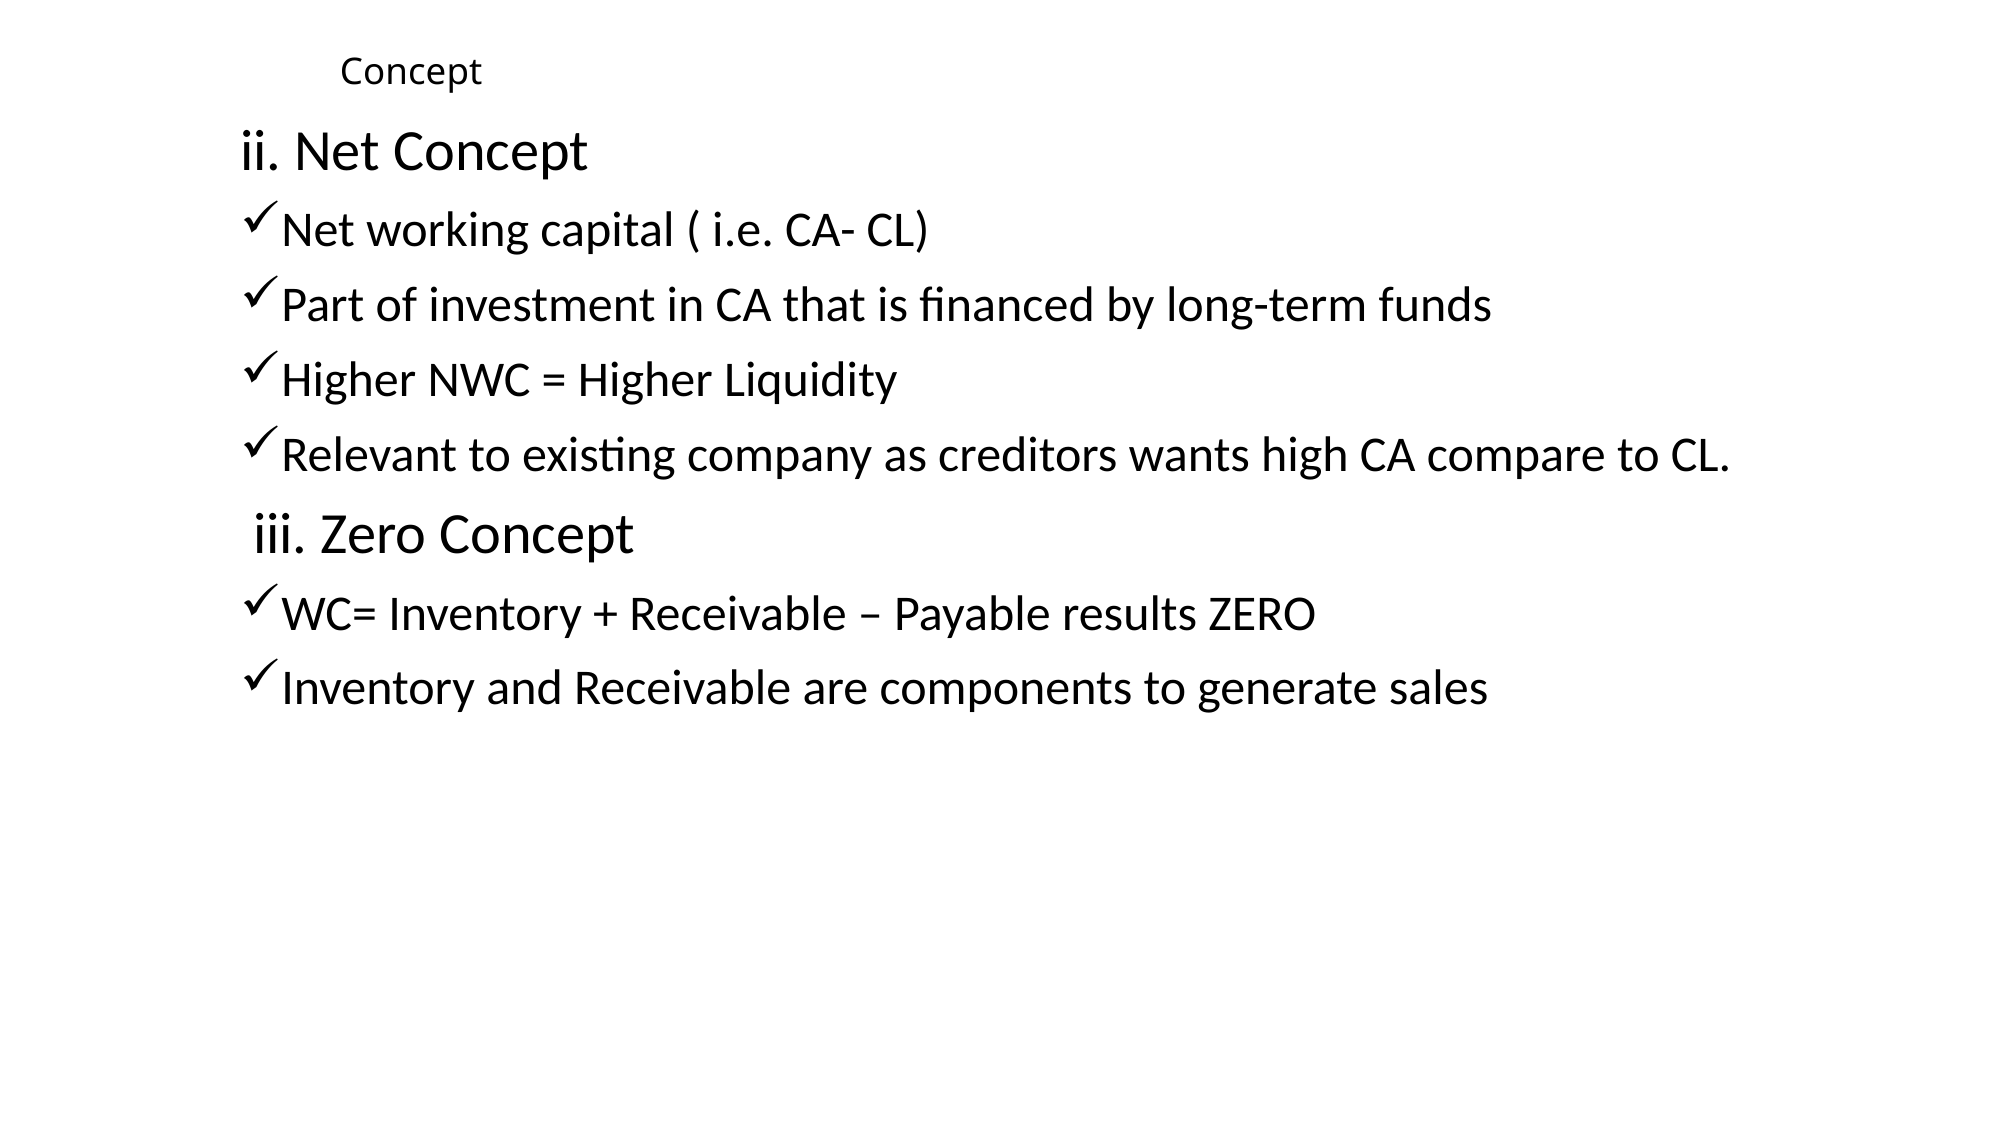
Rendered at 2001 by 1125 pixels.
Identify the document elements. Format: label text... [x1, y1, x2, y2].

title Concept [324, 45, 1675, 100]
list ii. Net Concept Net working capital ( i.e. CA- CL) Part of investment in CA that is financed by long-term funds Higher NWC = Higher Liquidity Relevant to existing company as creditors wants high CA compare to CL. iii. Zero Concept WC= Inventory + Receivable – Payable results ZERO Inventory and Receivable are components to generate sales [225, 112, 1787, 1005]
